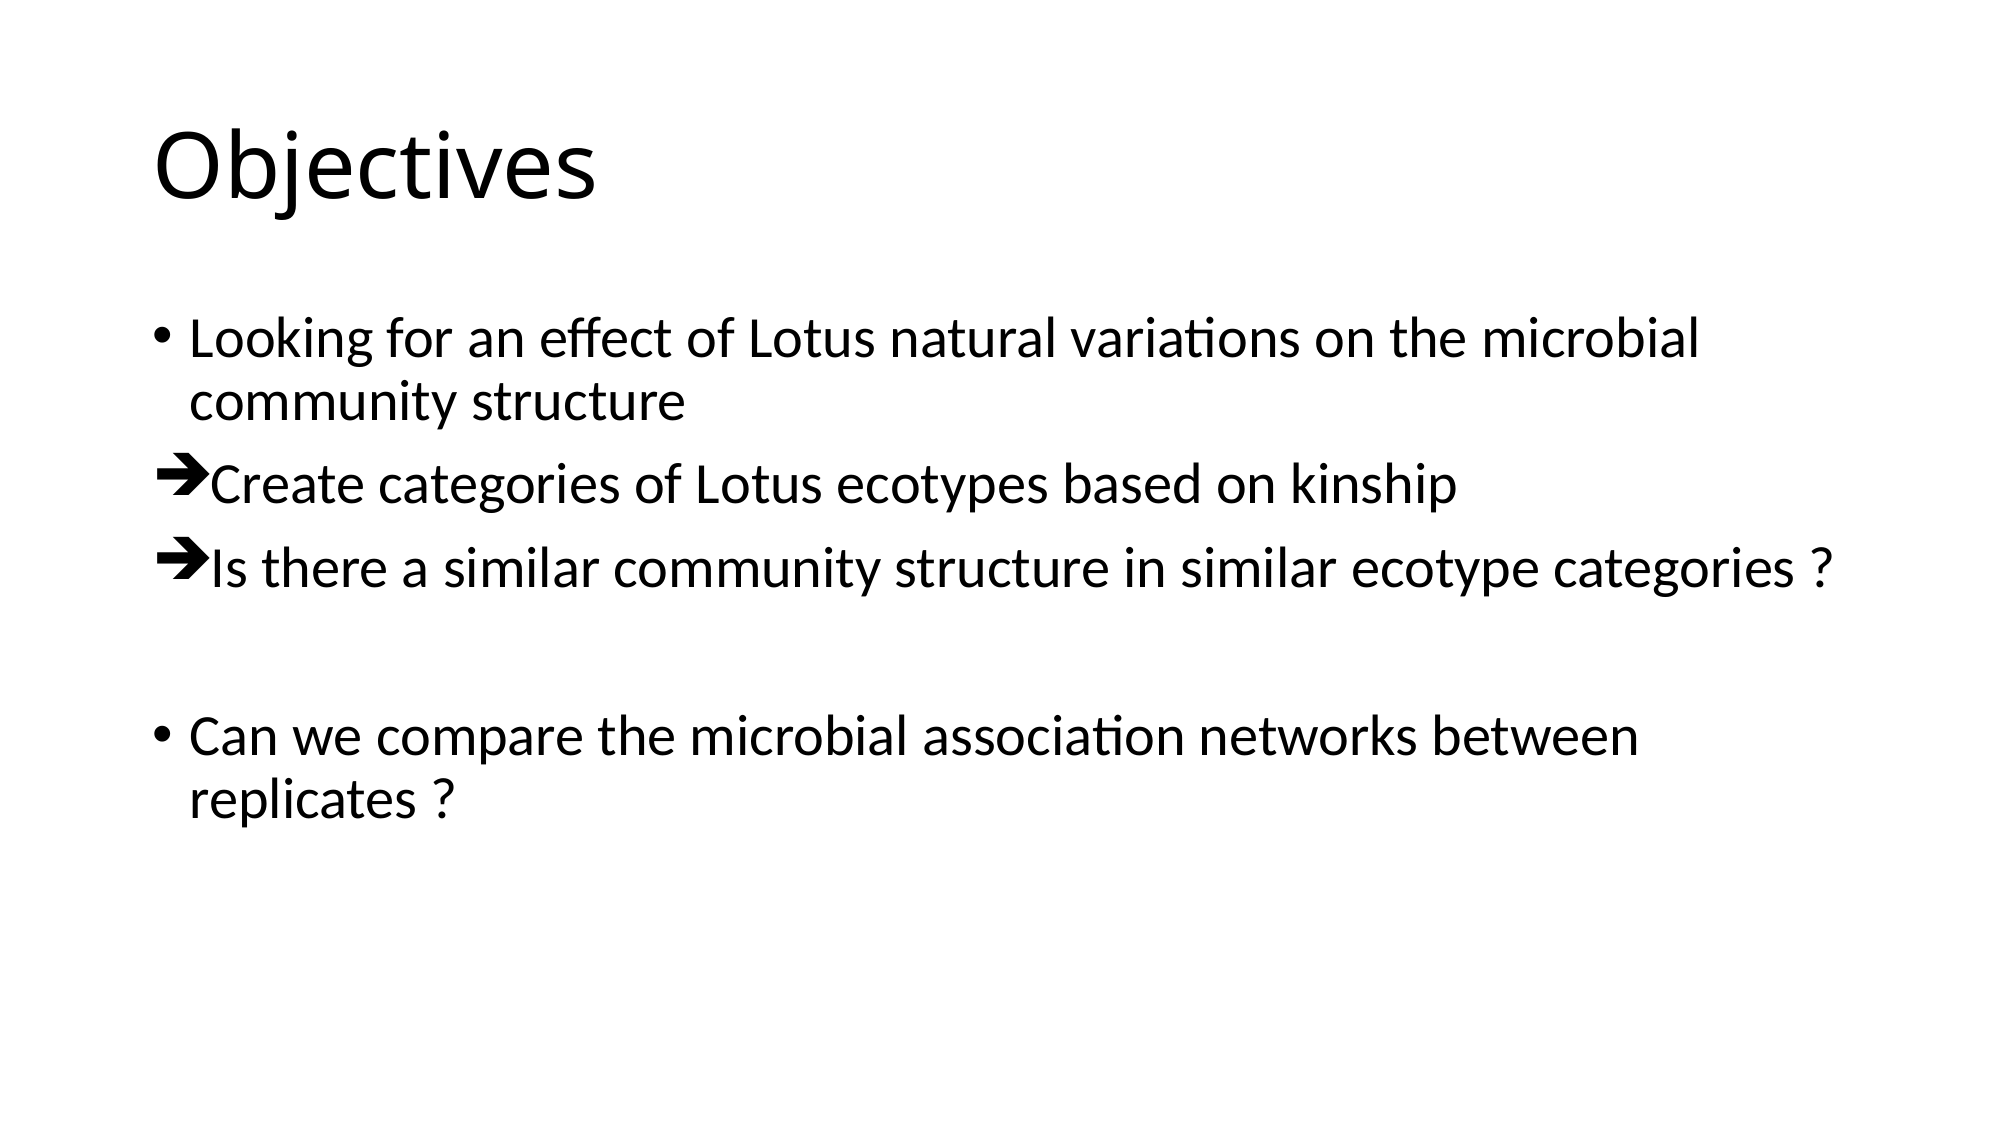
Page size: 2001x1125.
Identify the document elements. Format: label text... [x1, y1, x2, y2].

title Objectives [137, 59, 1863, 278]
list Looking for an effect of Lotus natural variations on the microbial community structure Create categories of Lotus ecotypes based on kinship Is there a similar community structure in similar ecotype categories ? Can we compare the microbial association networks between replicates ? [137, 299, 1863, 1014]
